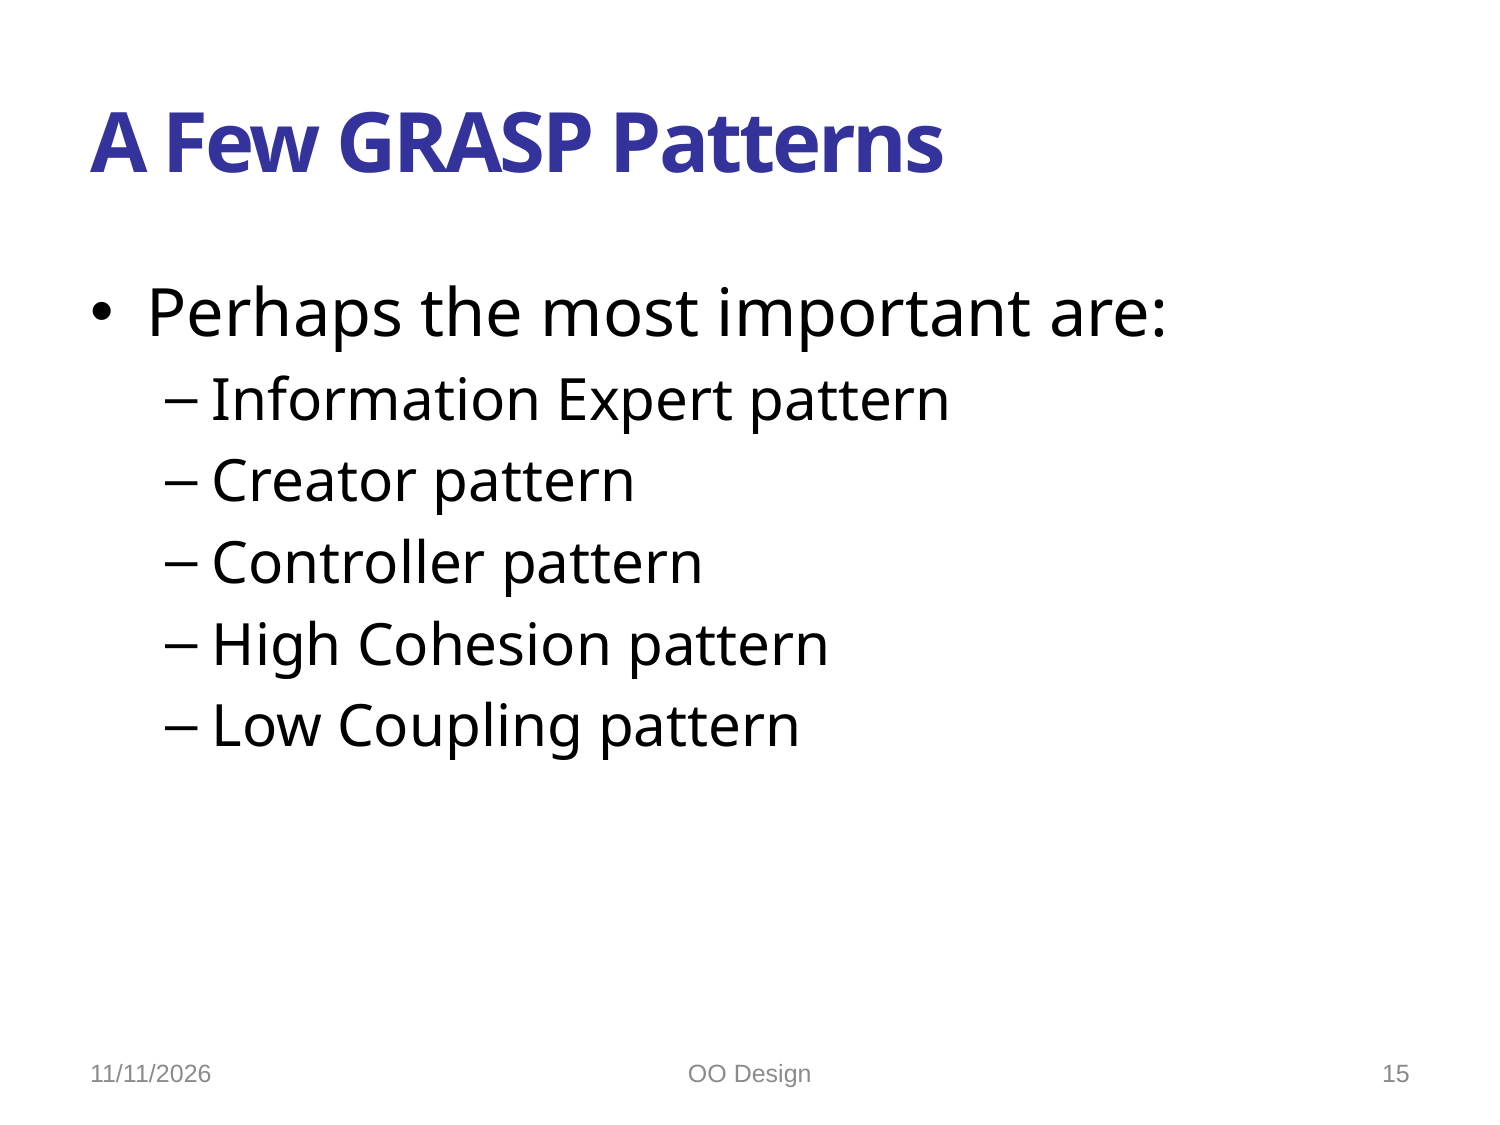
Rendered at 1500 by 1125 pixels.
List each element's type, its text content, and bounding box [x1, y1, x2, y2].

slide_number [75, 1042, 425, 1103]
title A Few GRASP Patterns [75, 45, 1425, 233]
slide_number 15 [1074, 1042, 1425, 1103]
footer OO Design [512, 1042, 988, 1103]
list Perhaps the most important are: Information Expert pattern Creator pattern Controller pattern High Cohesion pattern Low Coupling pattern [75, 262, 1425, 1005]
